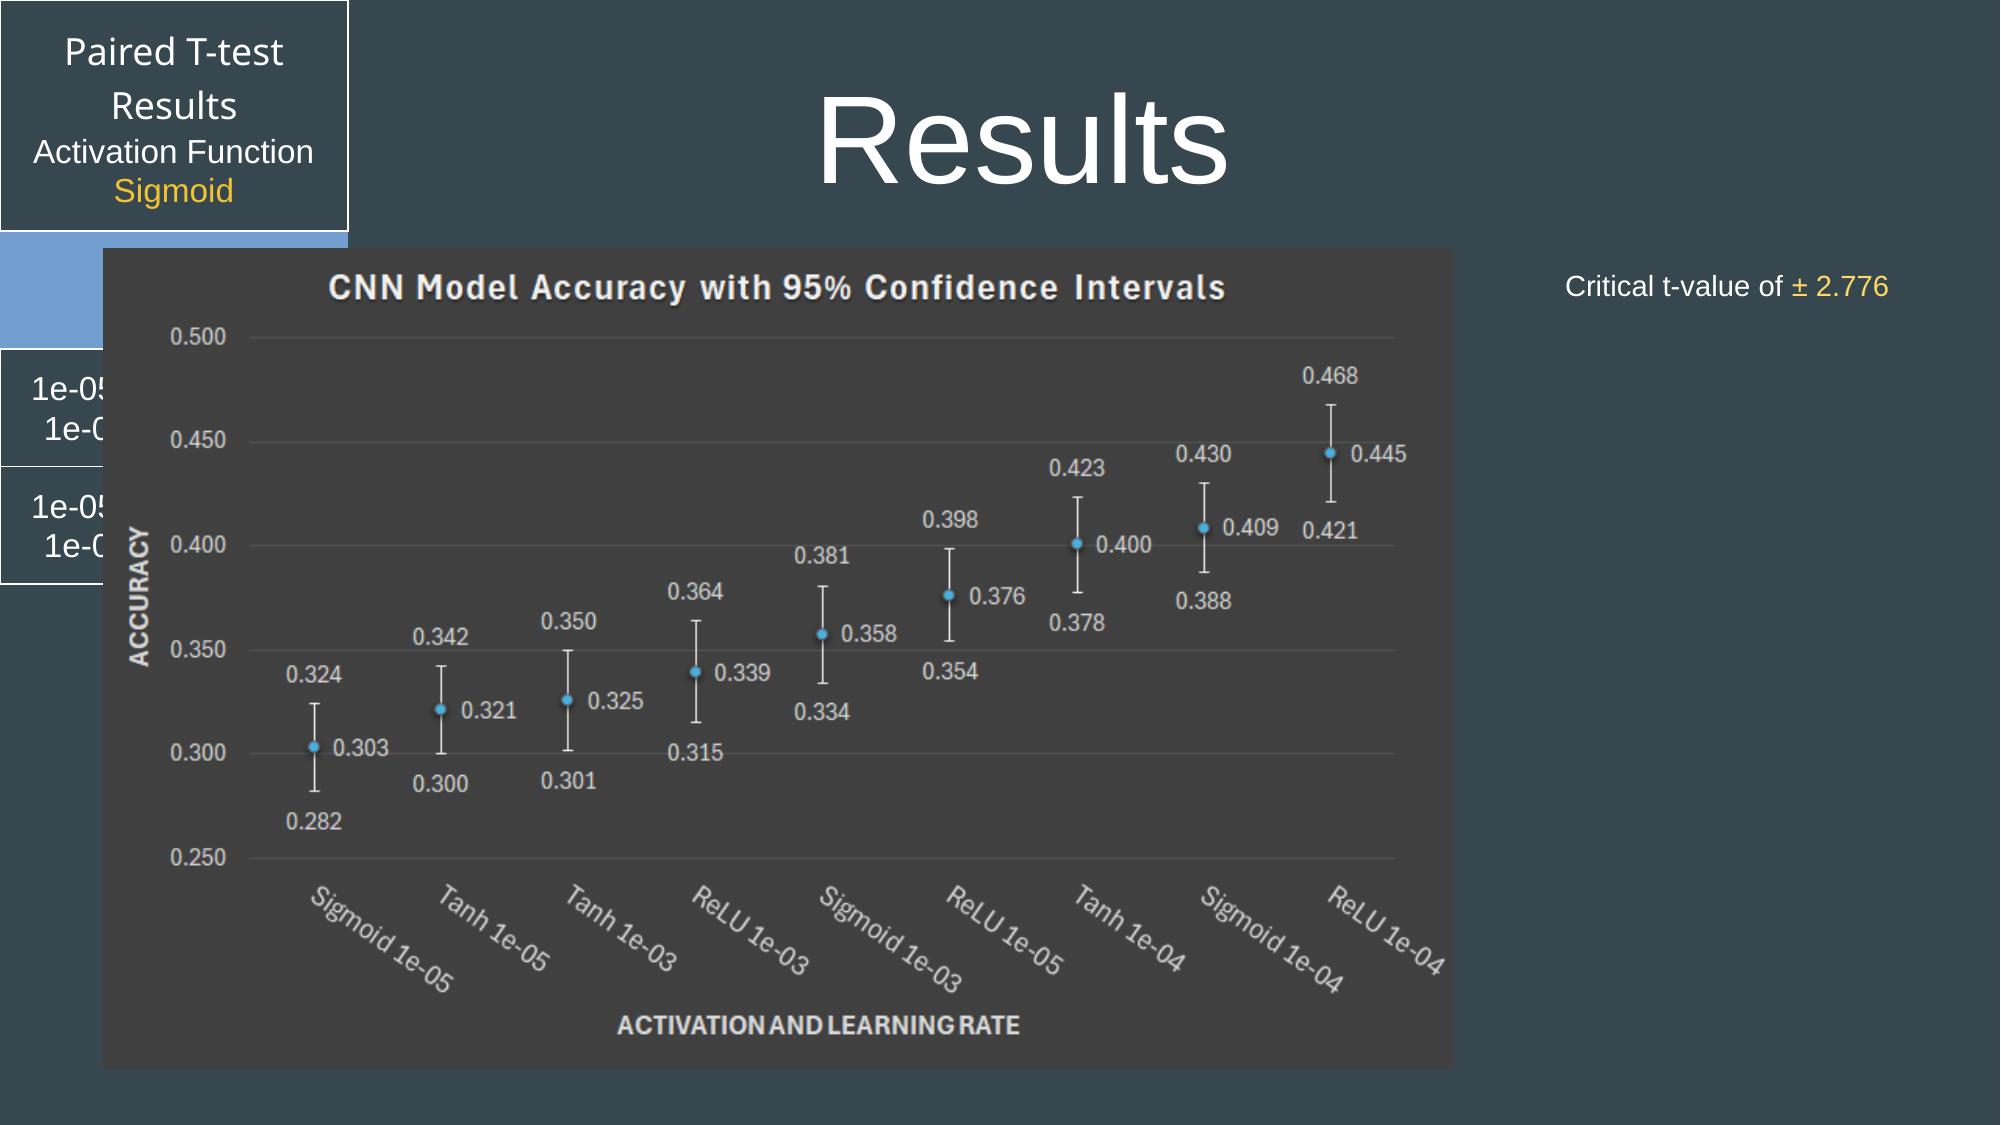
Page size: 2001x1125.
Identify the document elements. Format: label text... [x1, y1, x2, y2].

text_box Critical t-value of ± 2.776 [1550, 258, 1911, 306]
table_cell 1e-05 v 1e-04 [1, 350, 98, 466]
picture [103, 247, 1454, 1069]
table_cell 1e-05 v 1e-03 [1, 467, 98, 583]
title Results [349, 65, 1774, 219]
table_header Paired T-test Results Activation Function Sigmoid [1, 1, 347, 230]
